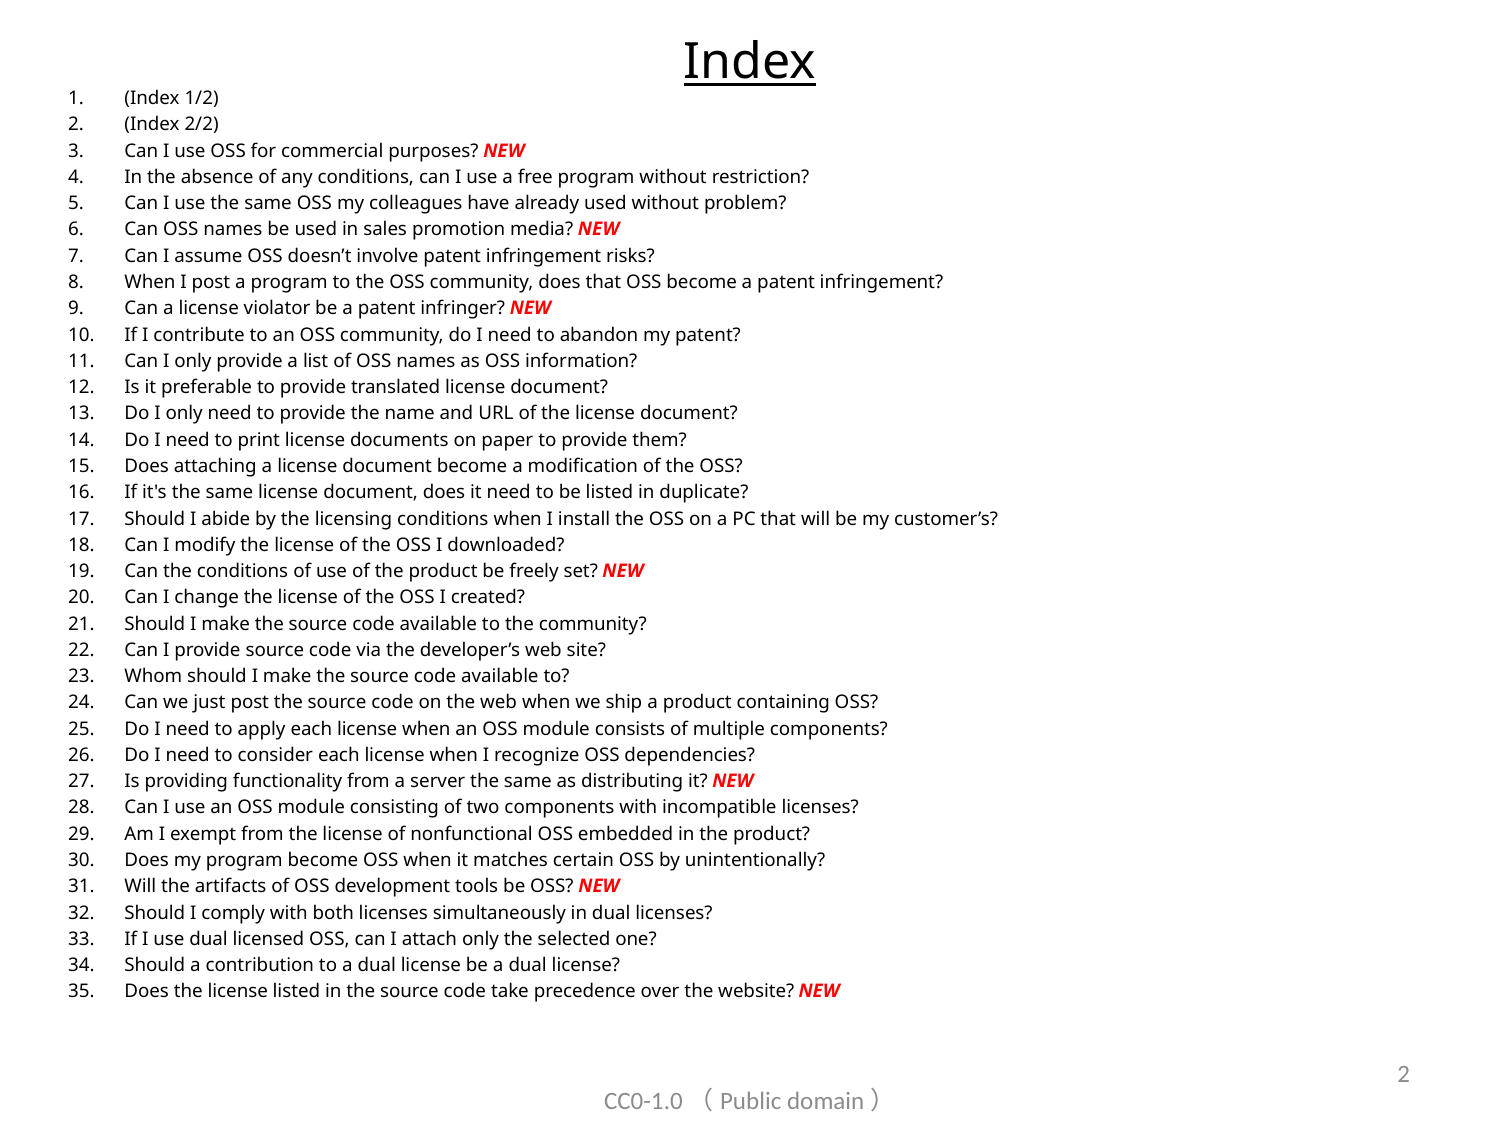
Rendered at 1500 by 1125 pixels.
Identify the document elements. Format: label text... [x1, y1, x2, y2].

list (Index 1/2) (Index 2/2) Can I use OSS for commercial purposes? NEW In the absence of any conditions, can I use a free program without restriction? Can I use the same OSS my colleagues have already used without problem? Can OSS names be used in sales promotion media? NEW Can I assume OSS doesn’t involve patent infringement risks? When I post a program to the OSS community, does that OSS become a patent infringement? Can a license violator be a patent infringer? NEW If I contribute to an OSS community, do I need to abandon my patent? Can I only provide a list of OSS names as OSS information? Is it preferable to provide translated license document? Do I only need to provide the name and URL of the license document? Do I need to print license documents on paper to provide them? Does attaching a license document become a modification of the OSS? If it's the same license document, does it need to be listed in duplicate? Should I abide by the licensing conditions when I install the OSS on a PC that will be my customer’s? Can I modify the license of the OSS I downloaded? Can the conditions of use of the product be freely set? NEW Can I change the license of the OSS I created? Should I make the source code available to the community? Can I provide source code via the developer’s web site? Whom should I make the source code available to? Can we just post the source code on the web when we ship a product containing OSS? Do I need to apply each license when an OSS module consists of multiple components? Do I need to consider each license when I recognize OSS dependencies? Is providing functionality from a server the same as distributing it? NEW Can I use an OSS module consisting of two components with incompatible licenses? Am I exempt from the license of nonfunctional OSS embedded in the product? Does my program become OSS when it matches certain OSS by unintentionally? Will the artifacts of OSS development tools be OSS? NEW Should I comply with both licenses simultaneously in dual licenses? If I use dual licensed OSS, can I attach only the selected one? Should a contribution to a dual license be a dual license? Does the license listed in the source code take precedence over the website? NEW [53, 78, 1425, 1094]
footer CC0-1.0（Public domain） [512, 1069, 988, 1125]
slide_number 1 [1074, 1042, 1425, 1103]
title Index [75, 27, 1425, 91]
